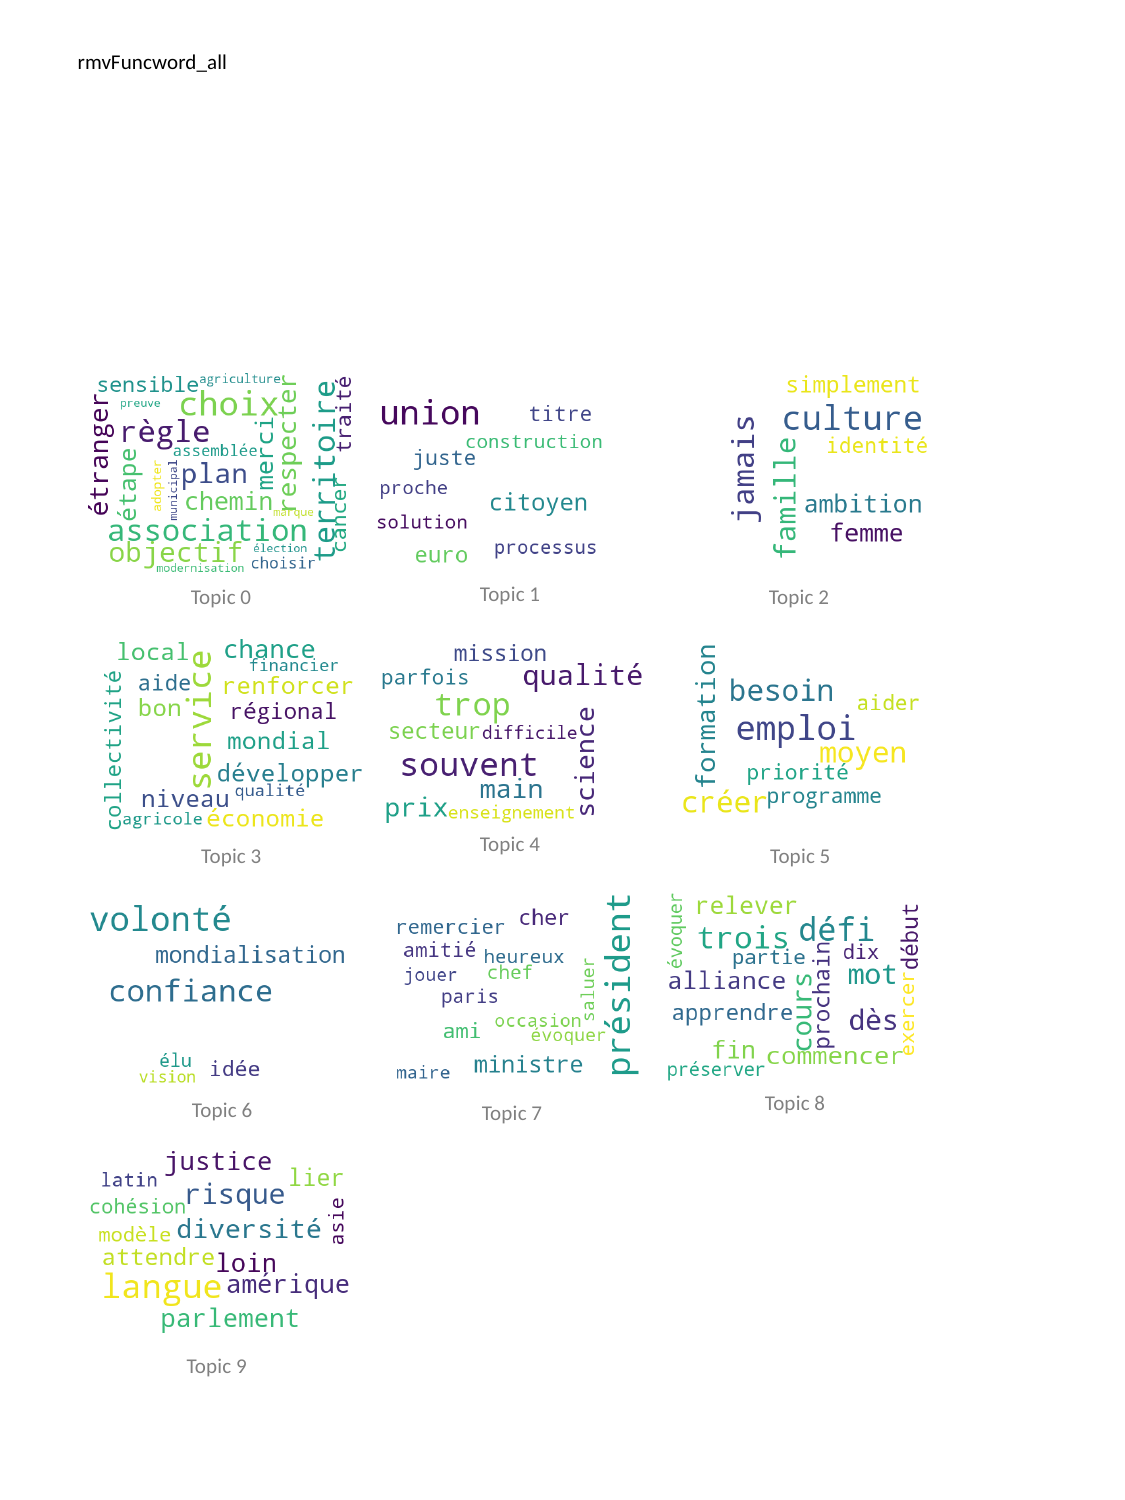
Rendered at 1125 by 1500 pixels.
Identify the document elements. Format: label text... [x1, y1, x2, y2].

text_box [86, 372, 935, 1386]
text_box rmvFuncword_all [63, 41, 385, 82]
